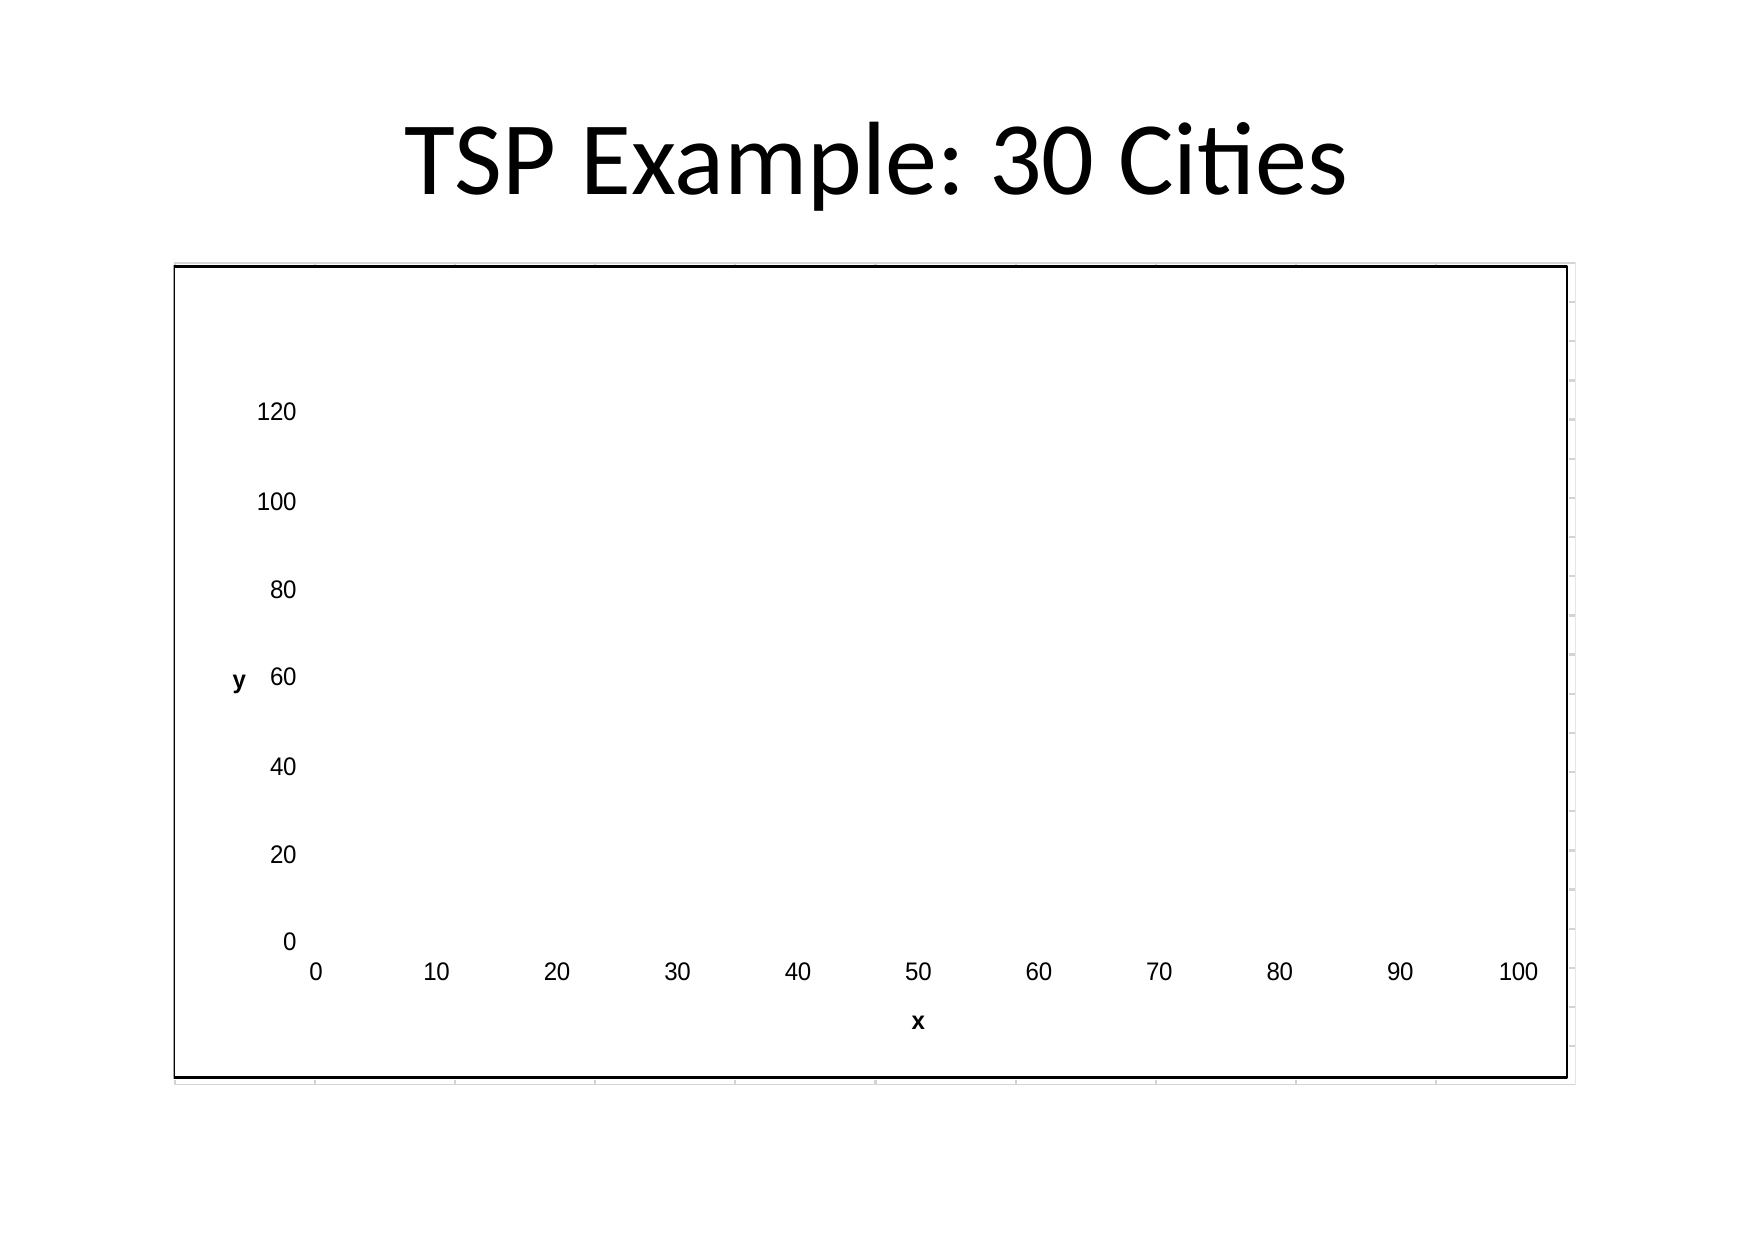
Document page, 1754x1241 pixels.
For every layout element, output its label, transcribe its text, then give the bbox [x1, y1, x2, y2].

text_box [173, 261, 1580, 1090]
title TSP Example: 30 Cities [87, 49, 1666, 257]
